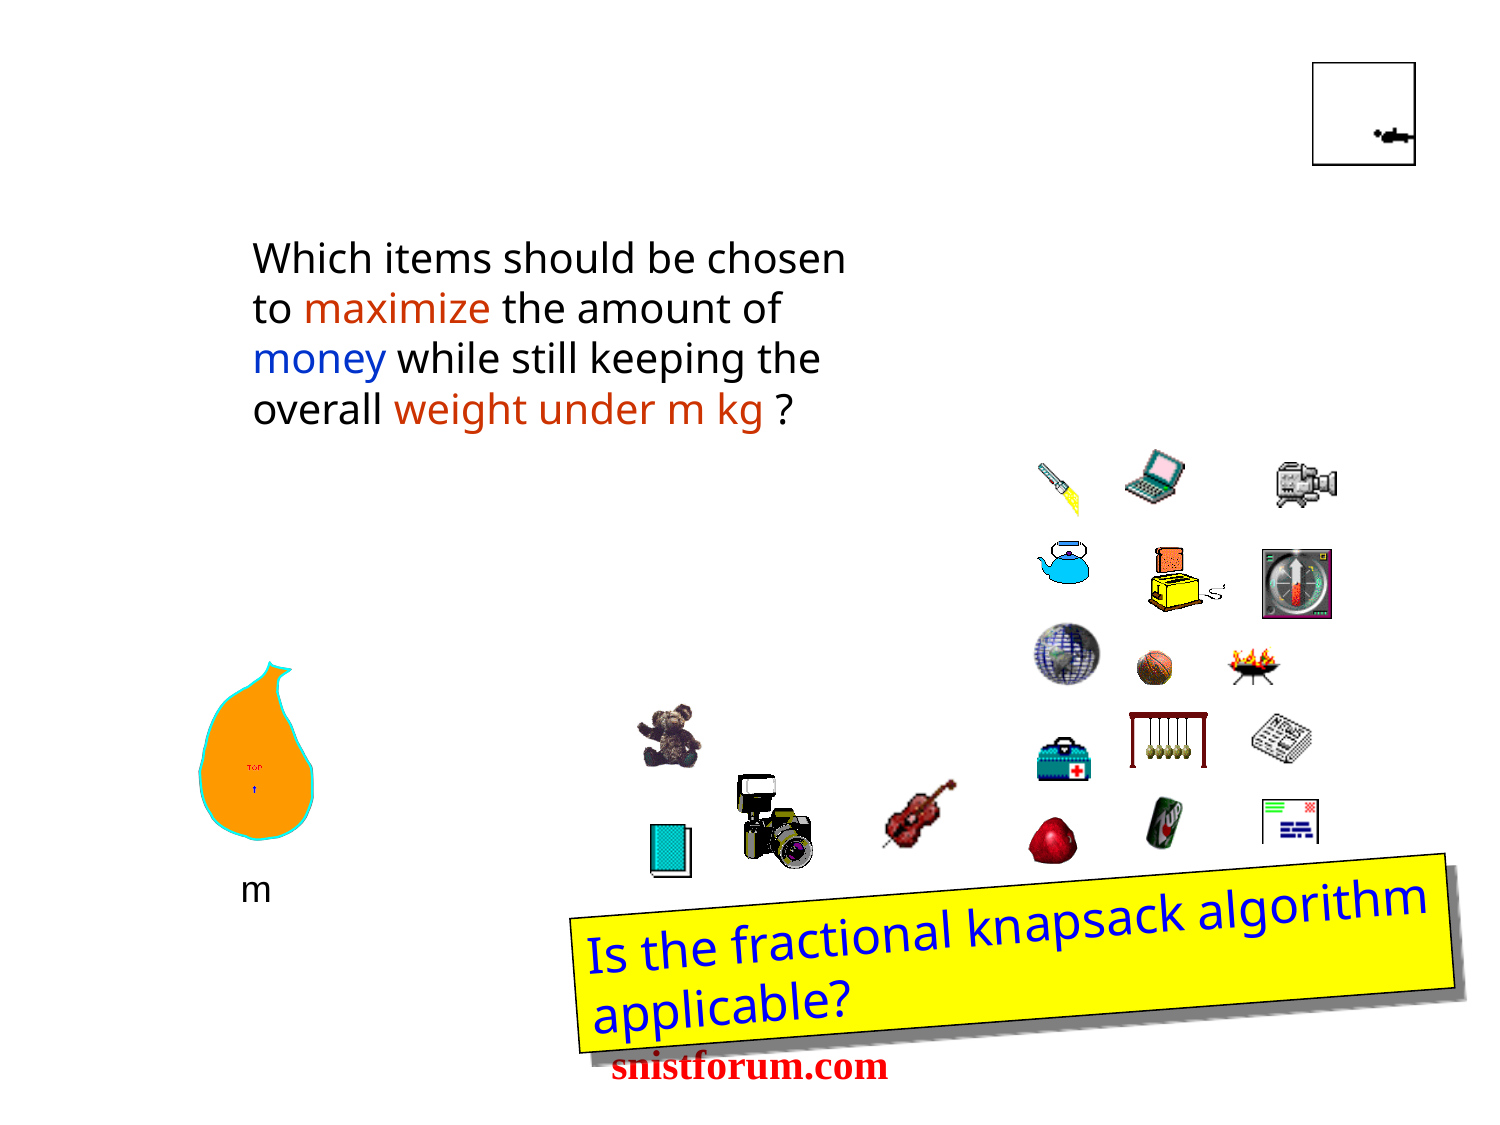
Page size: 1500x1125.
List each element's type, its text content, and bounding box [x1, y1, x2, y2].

picture [637, 703, 751, 769]
picture [1312, 62, 1416, 166]
text_box m [212, 862, 300, 913]
text_box Which items should be chosen to maximize the amount of money while still keeping the overall weight under m kg ? [237, 224, 876, 440]
picture [737, 774, 813, 869]
text_box Is the fractional knapsack algorithm applicable? [569, 853, 1455, 1024]
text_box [199, 662, 313, 843]
picture [874, 772, 963, 861]
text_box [1024, 449, 1338, 869]
picture [649, 824, 692, 878]
footer snistforum.com [512, 1024, 988, 1101]
